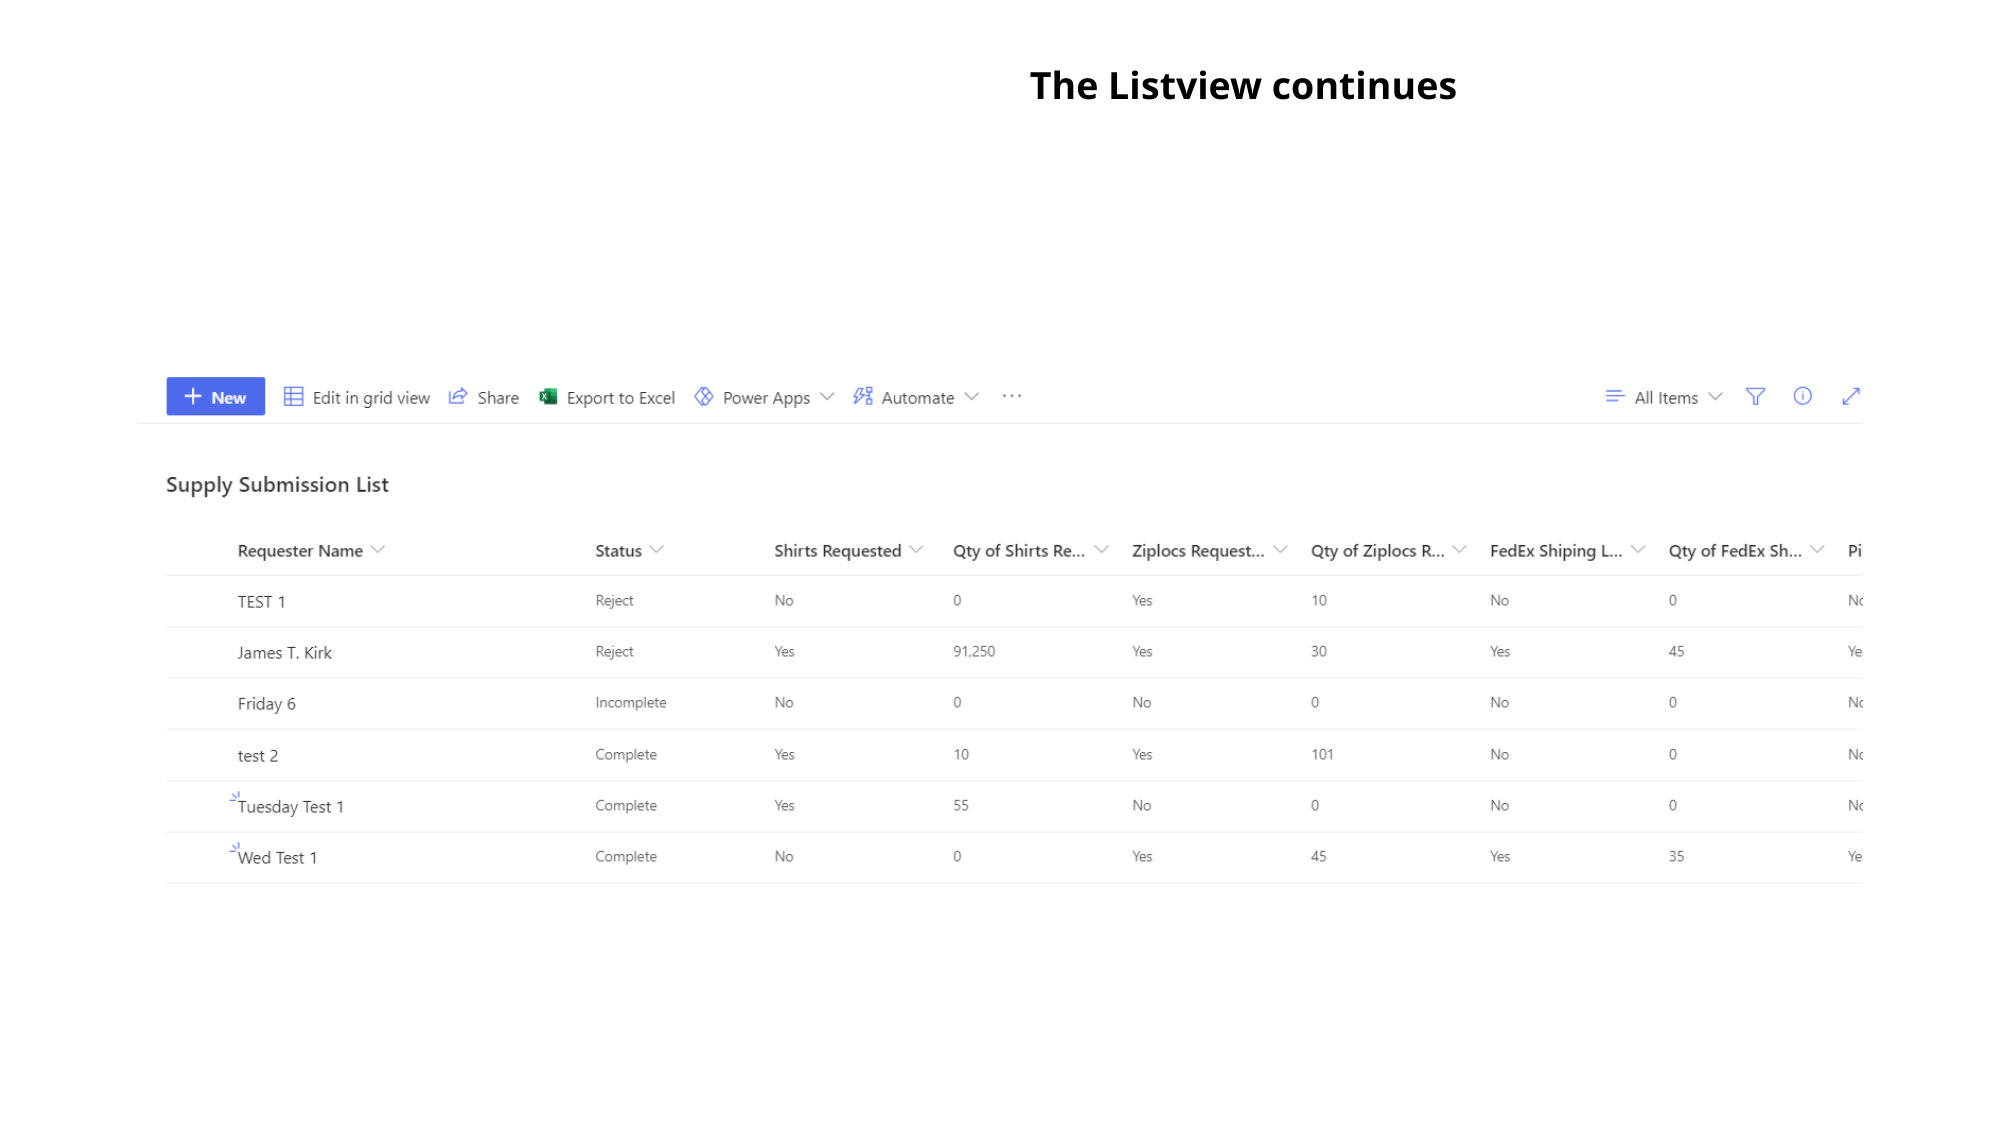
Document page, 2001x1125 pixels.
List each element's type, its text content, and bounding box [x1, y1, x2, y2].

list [137, 374, 1863, 939]
title The Listview continues [137, 59, 1863, 278]
